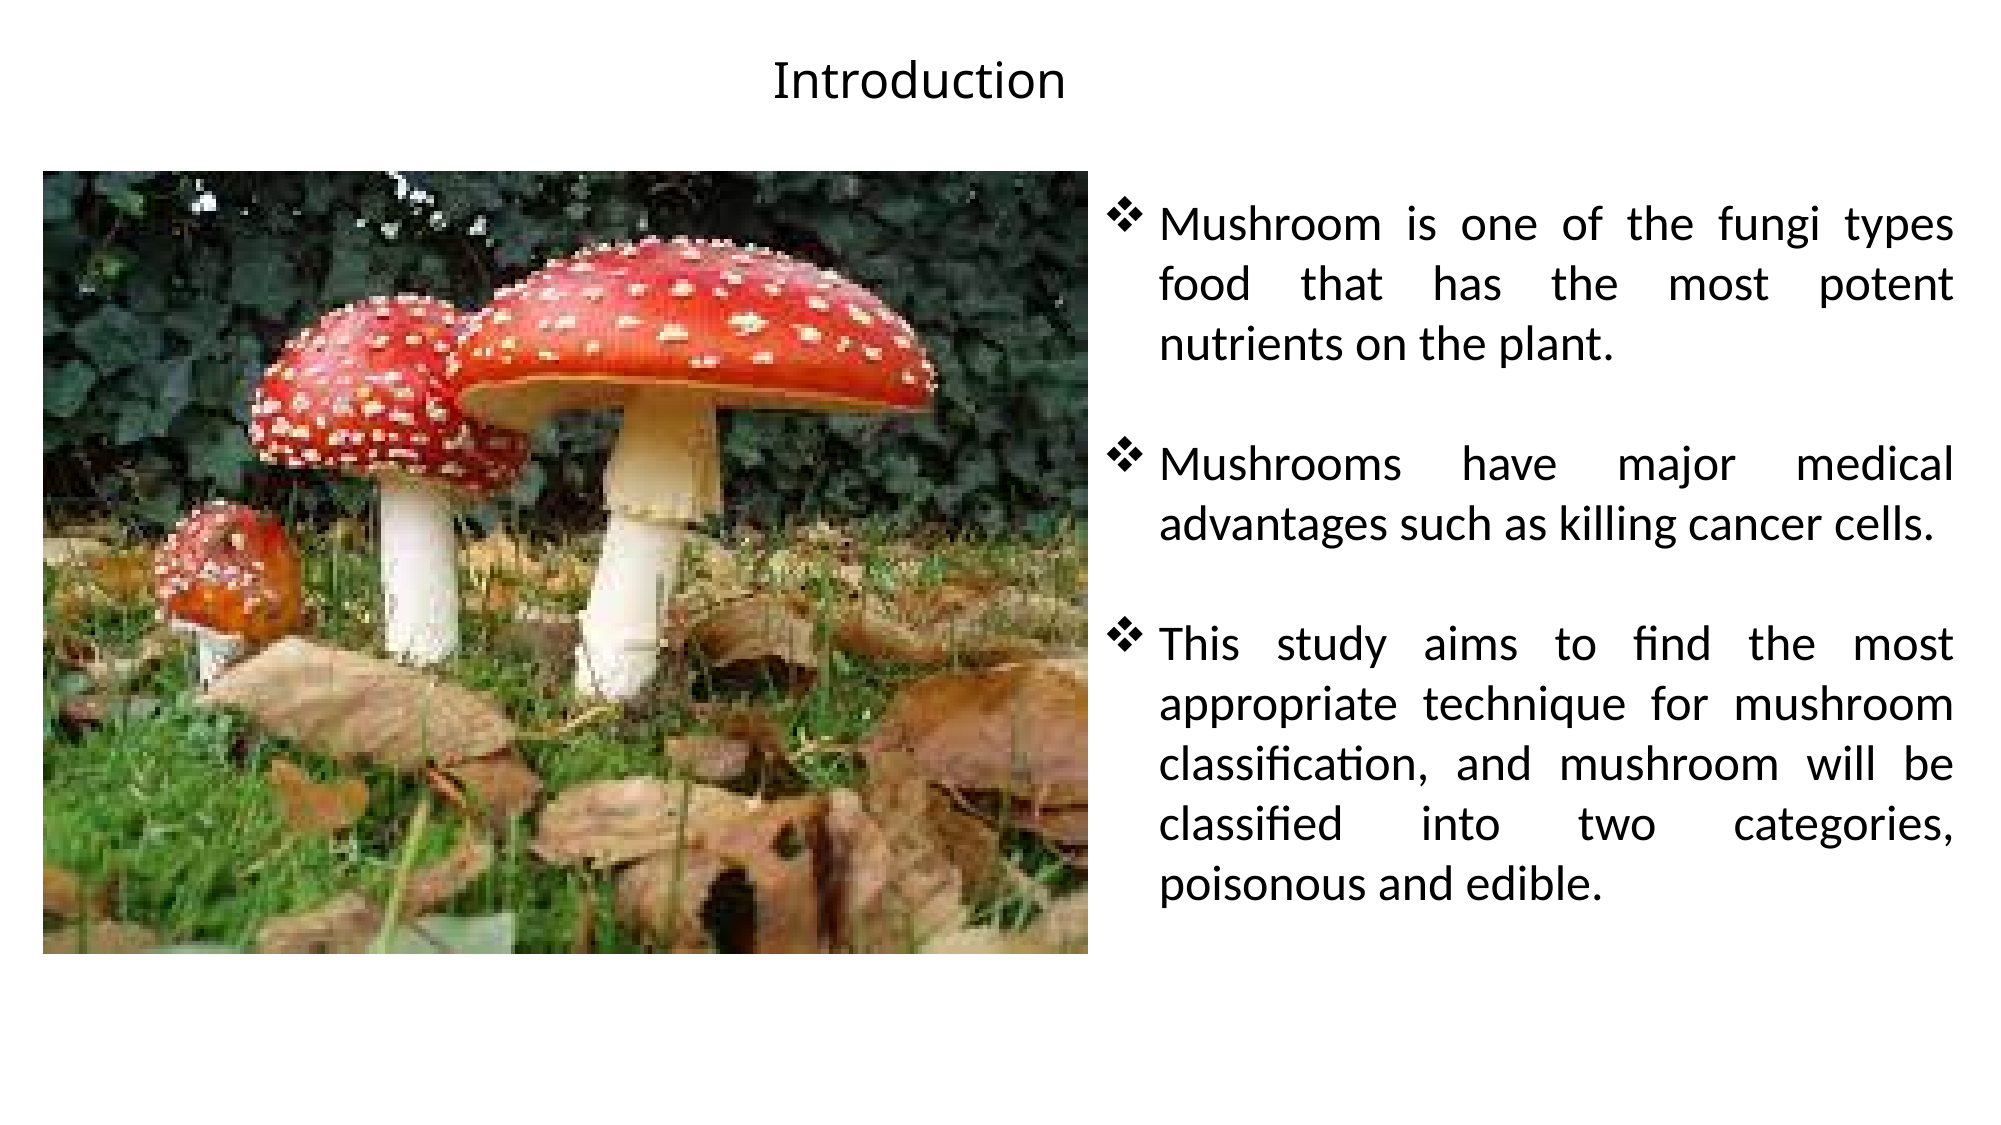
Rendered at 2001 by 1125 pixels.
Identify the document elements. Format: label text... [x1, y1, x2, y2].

text_box Mushroom is one of the fungi types food that has the most potent nutrients on the plant. Mushrooms have major medical advantages such as killing cancer cells. This study aims to find the most appropriate technique for mushroom classification, and mushroom will be classified into two categories, poisonous and edible. [1088, 182, 1970, 918]
picture [43, 171, 1088, 954]
text_box Introduction [701, 40, 1140, 116]
